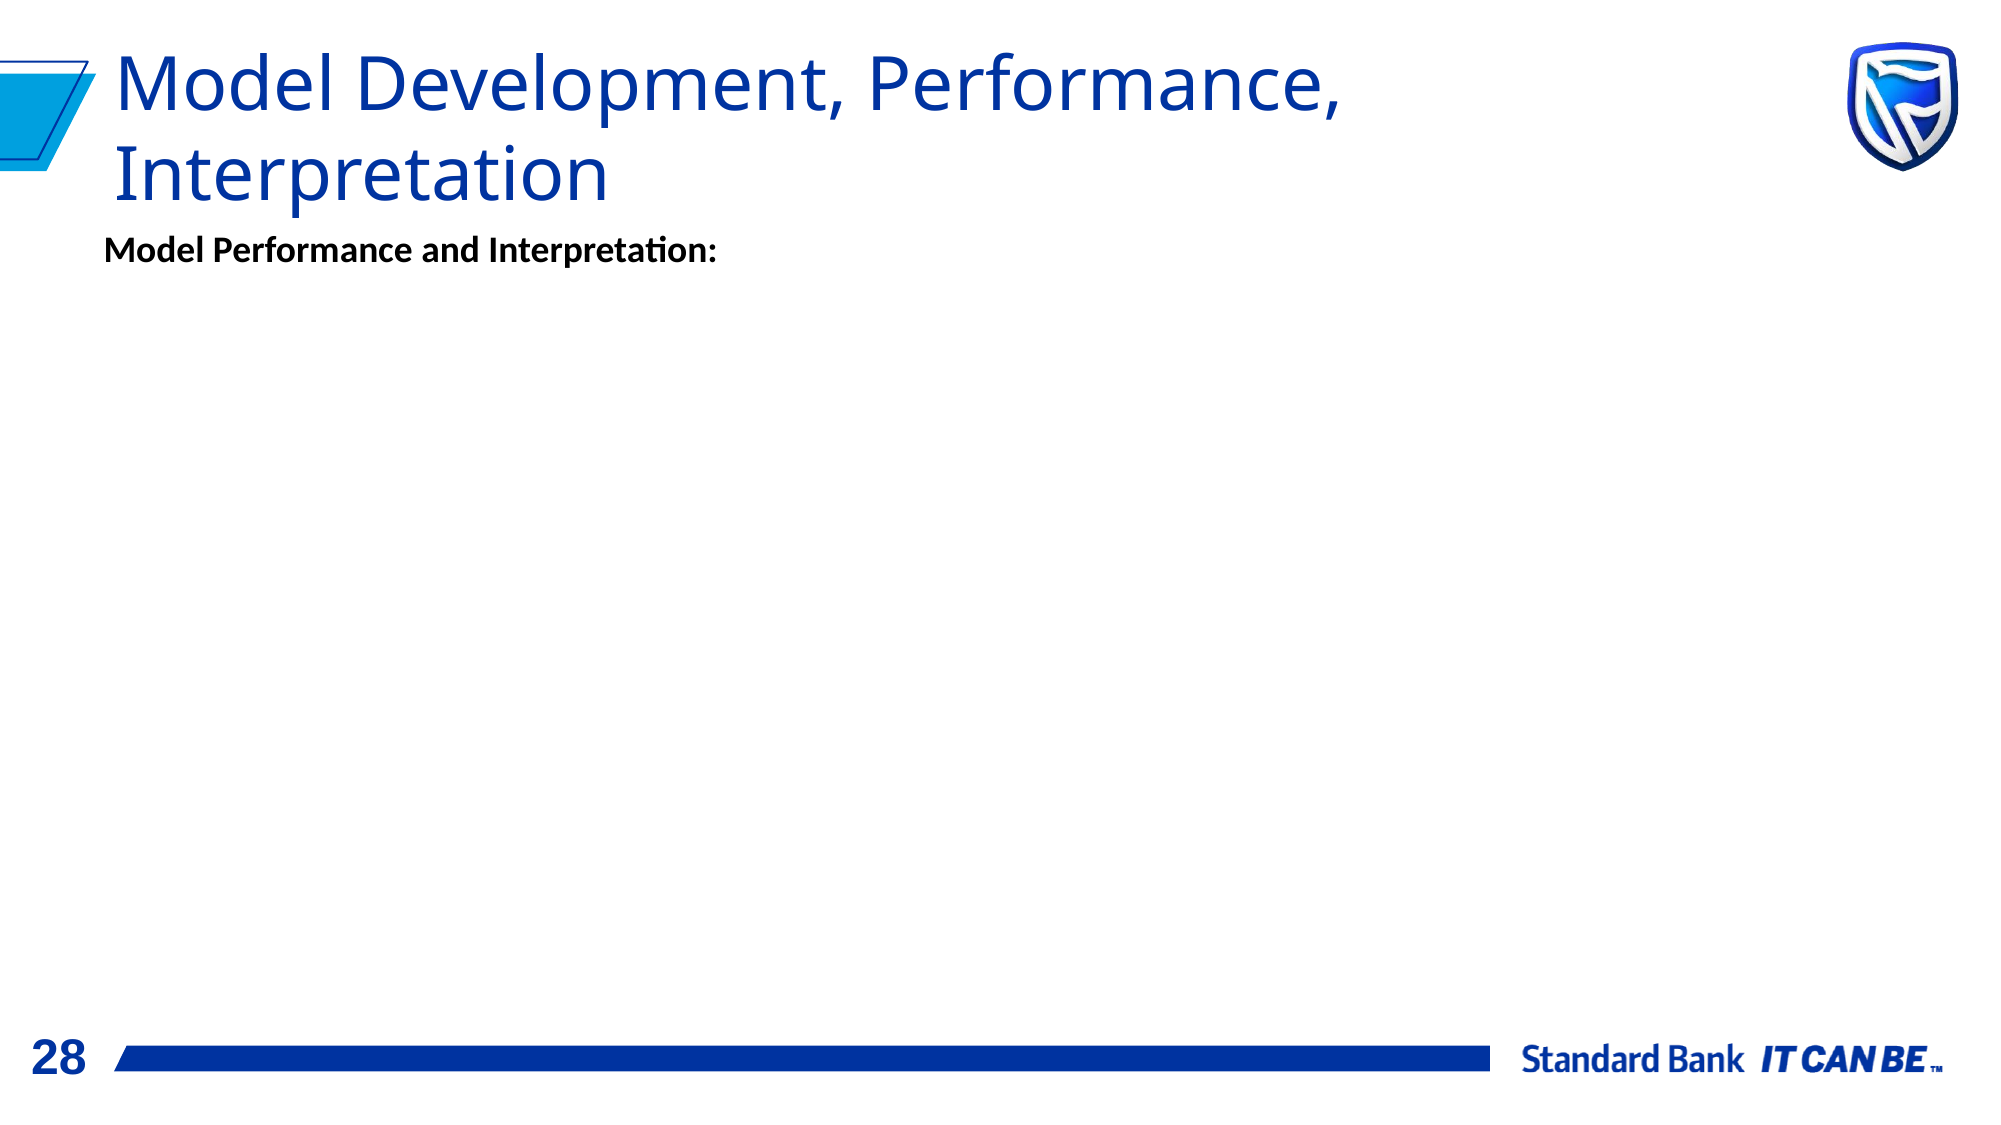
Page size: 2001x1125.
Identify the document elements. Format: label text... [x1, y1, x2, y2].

picture [1521, 1043, 1943, 1073]
picture [1847, 42, 1959, 172]
title Model Development, Performance, Interpretation [112, 33, 1738, 256]
list Model Performance and Interpretation: [103, 224, 1075, 271]
text_box 28 [24, 1026, 107, 1085]
